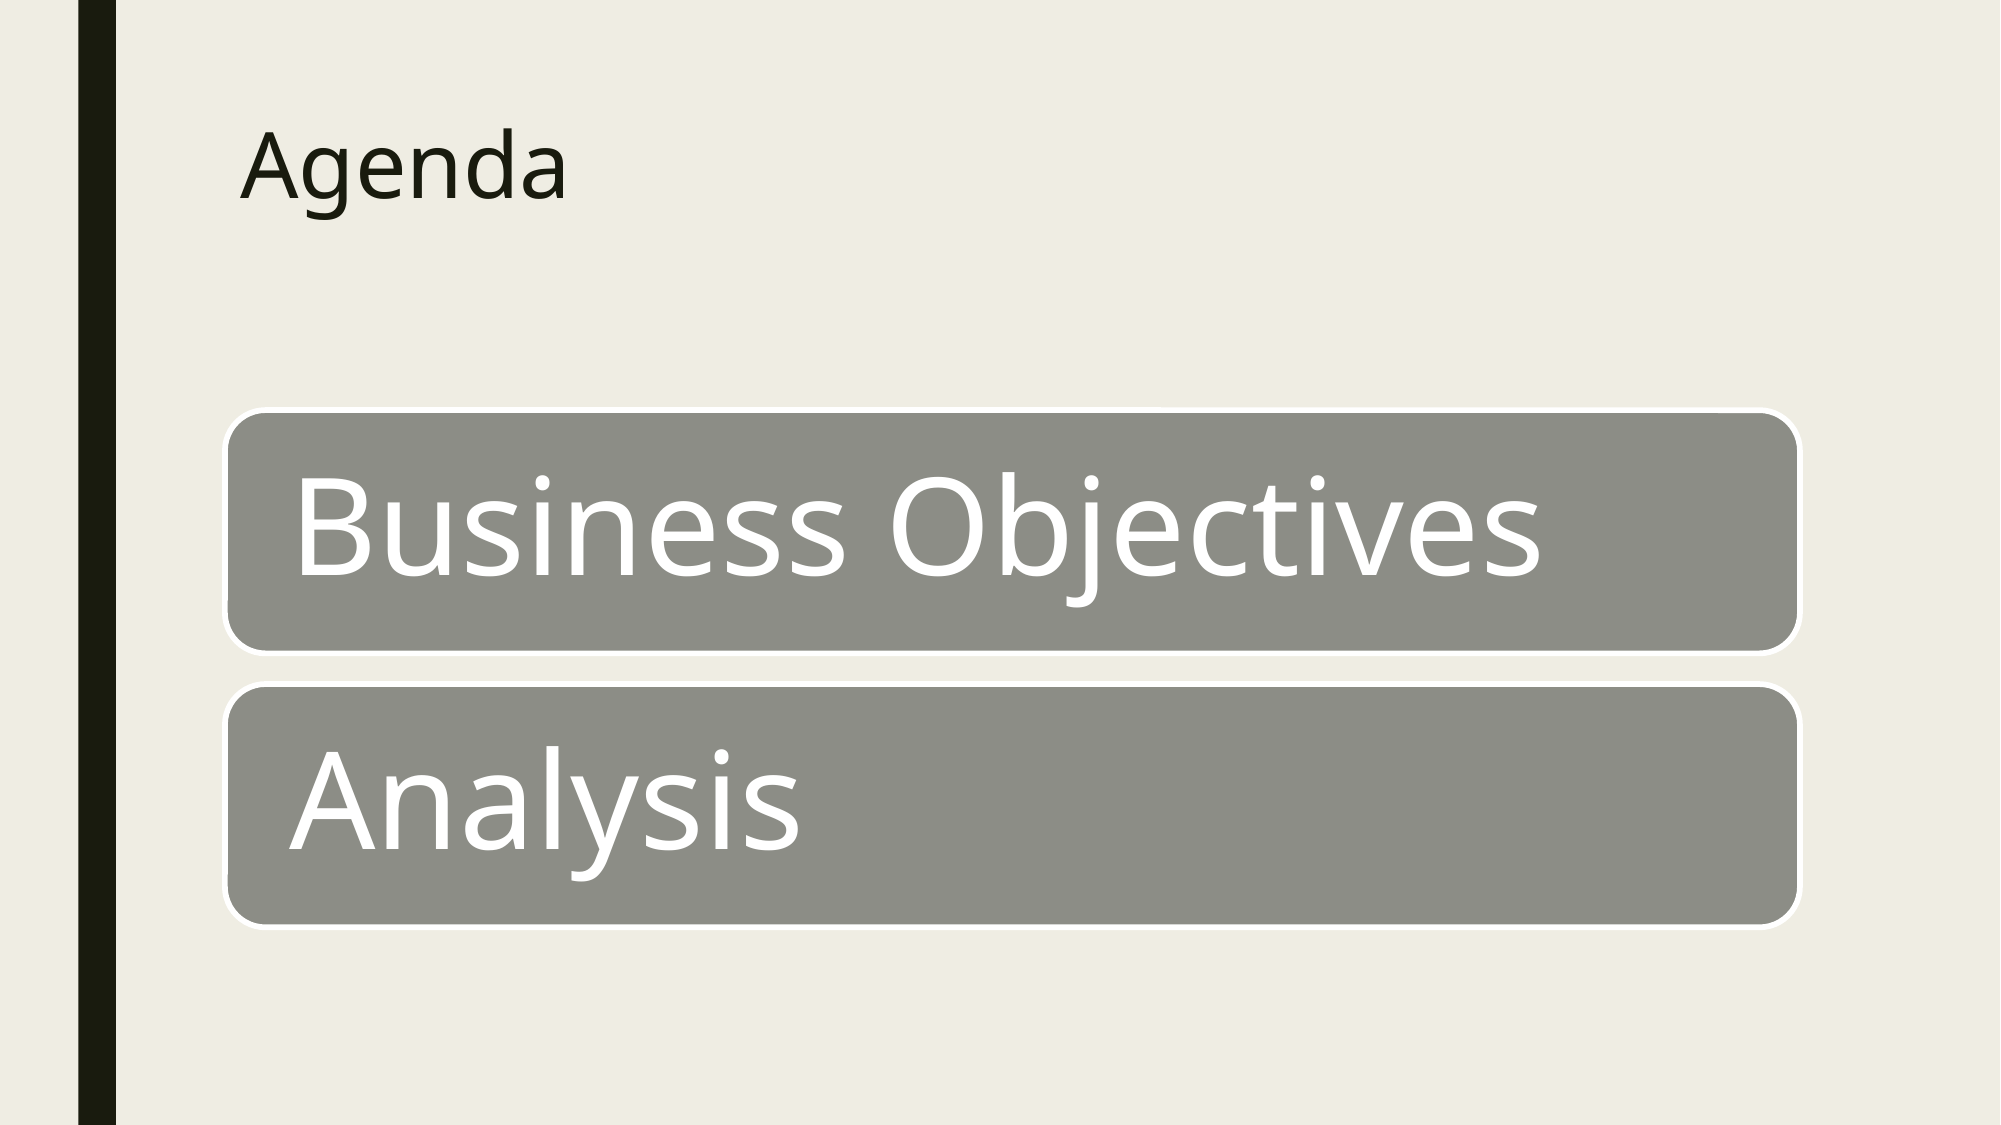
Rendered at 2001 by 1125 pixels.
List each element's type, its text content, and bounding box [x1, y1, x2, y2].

title Agenda [225, 112, 1800, 357]
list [224, 374, 1800, 963]
